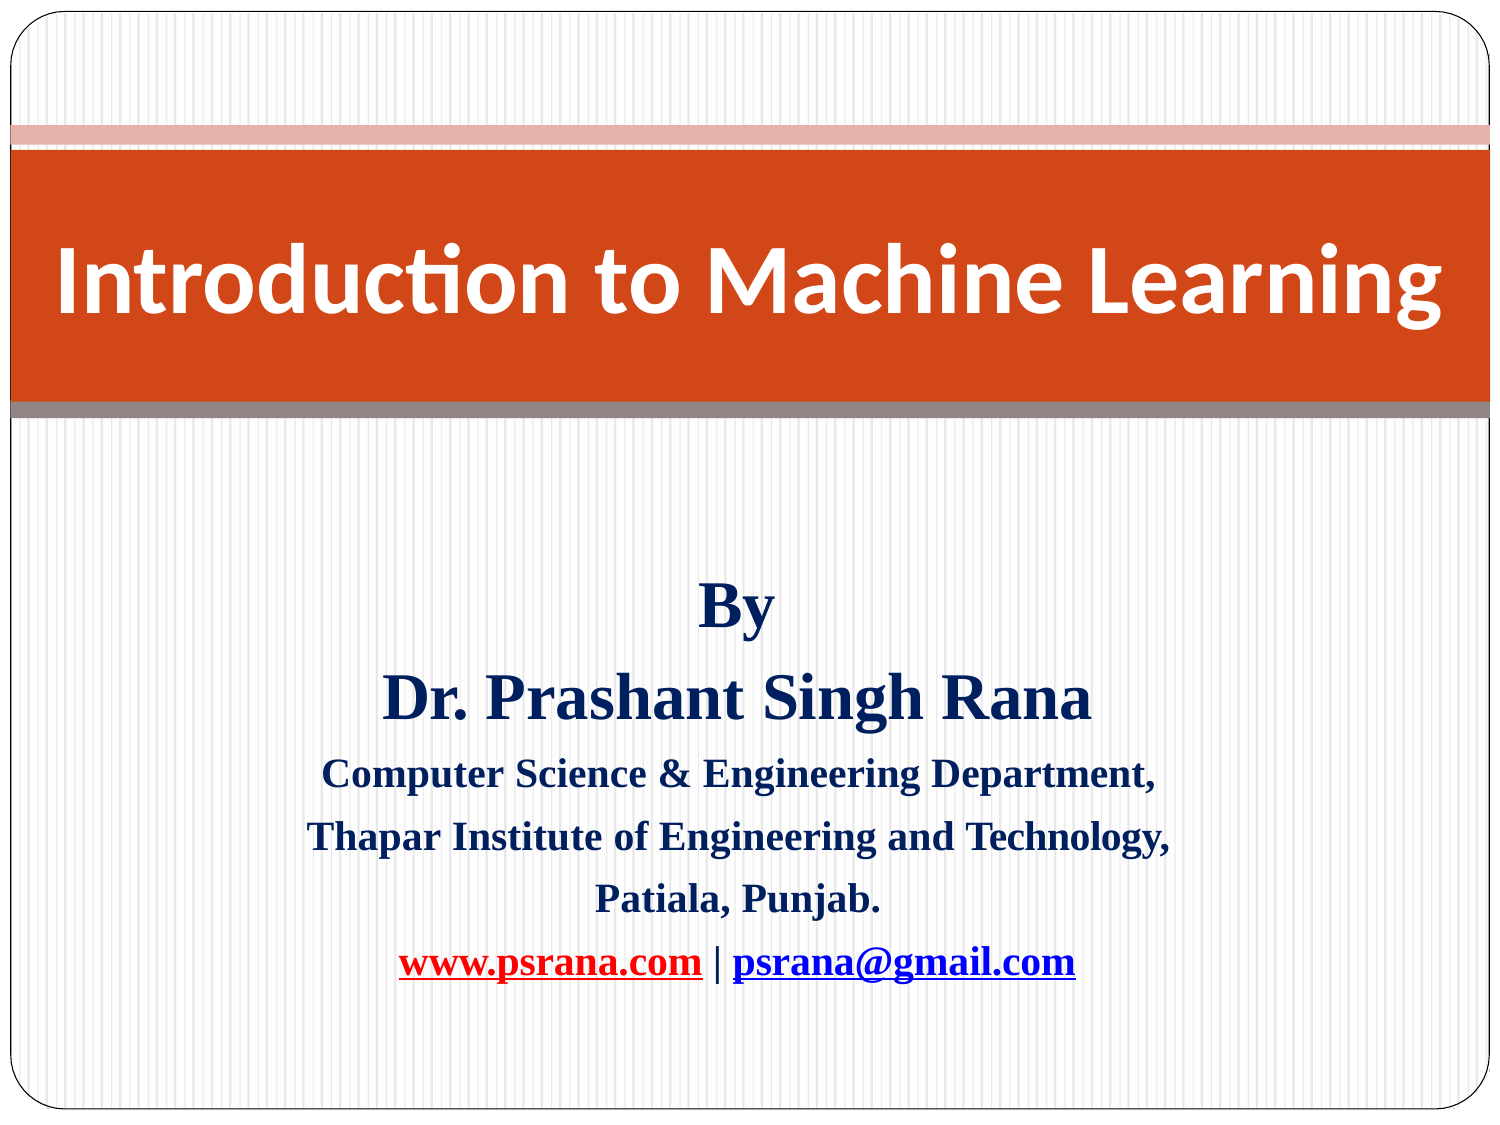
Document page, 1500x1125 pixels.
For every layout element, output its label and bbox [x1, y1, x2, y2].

text_box [9, 10, 1491, 1110]
